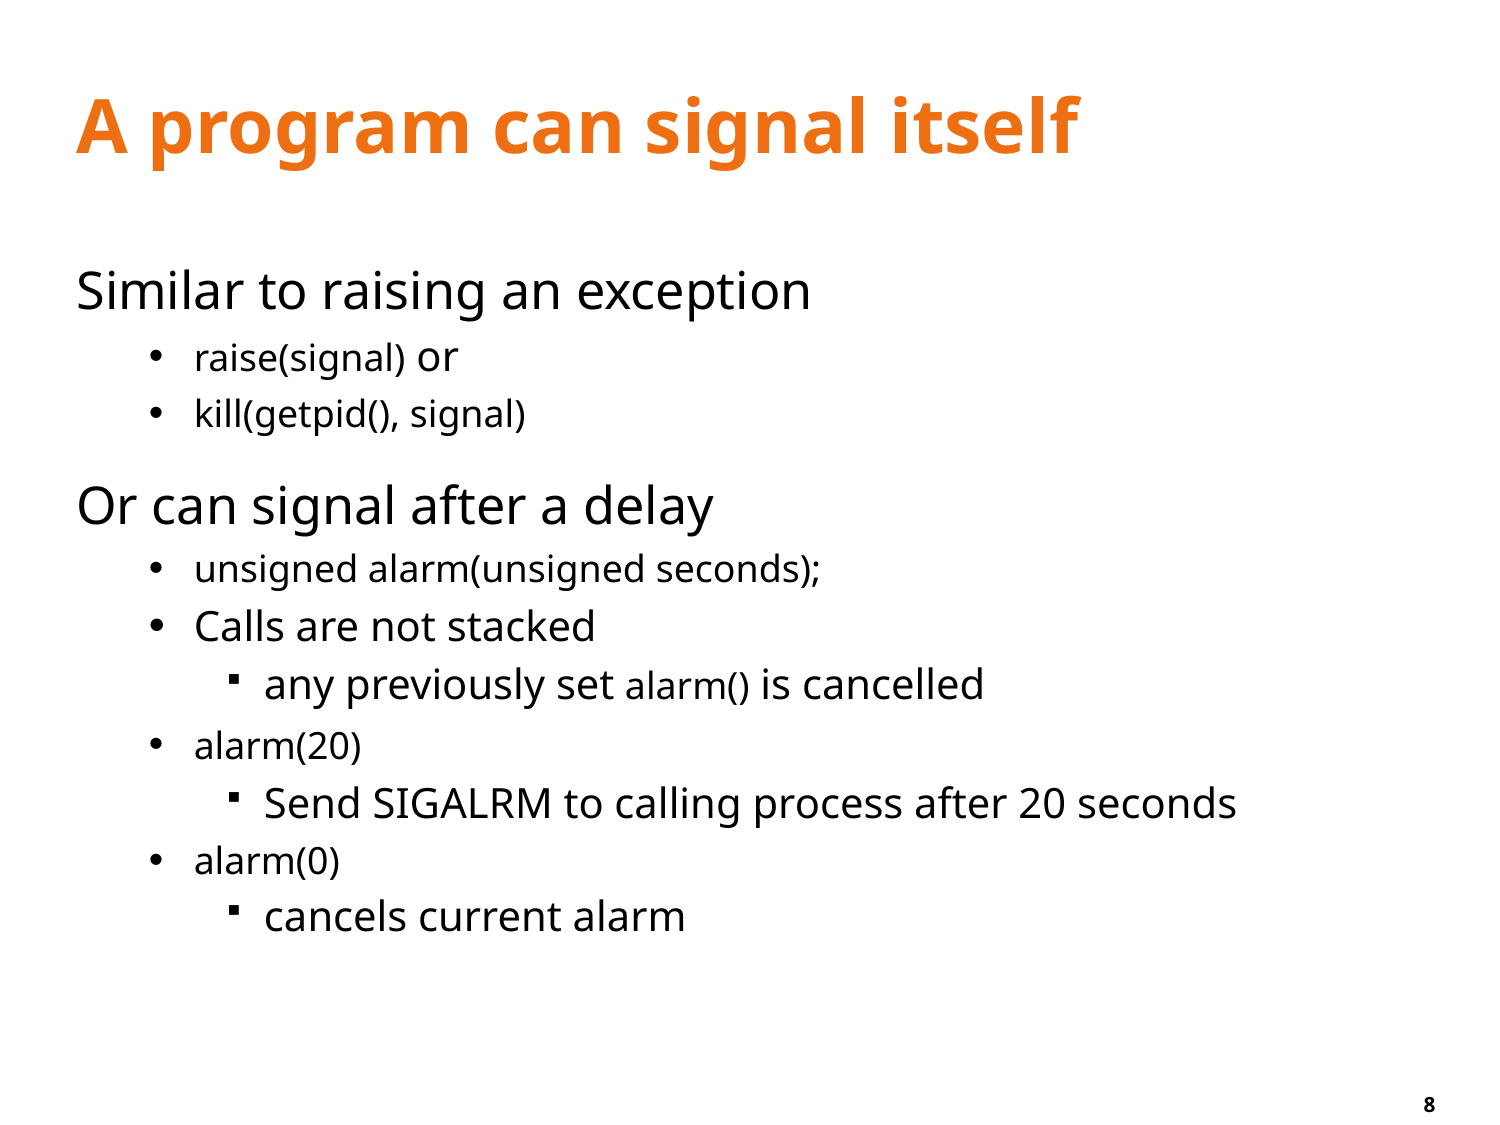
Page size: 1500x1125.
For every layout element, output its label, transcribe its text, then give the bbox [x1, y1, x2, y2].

title A program can signal itself [61, 60, 1438, 187]
list Similar to raising an exception raise(signal) or kill(getpid(), signal) Or can signal after a delay unsigned alarm(unsigned seconds); Calls are not stacked any previously set alarm() is cancelled alarm(20) Send SIGALRM to calling process after 20 seconds alarm(0) cancels current alarm [61, 249, 1438, 1063]
